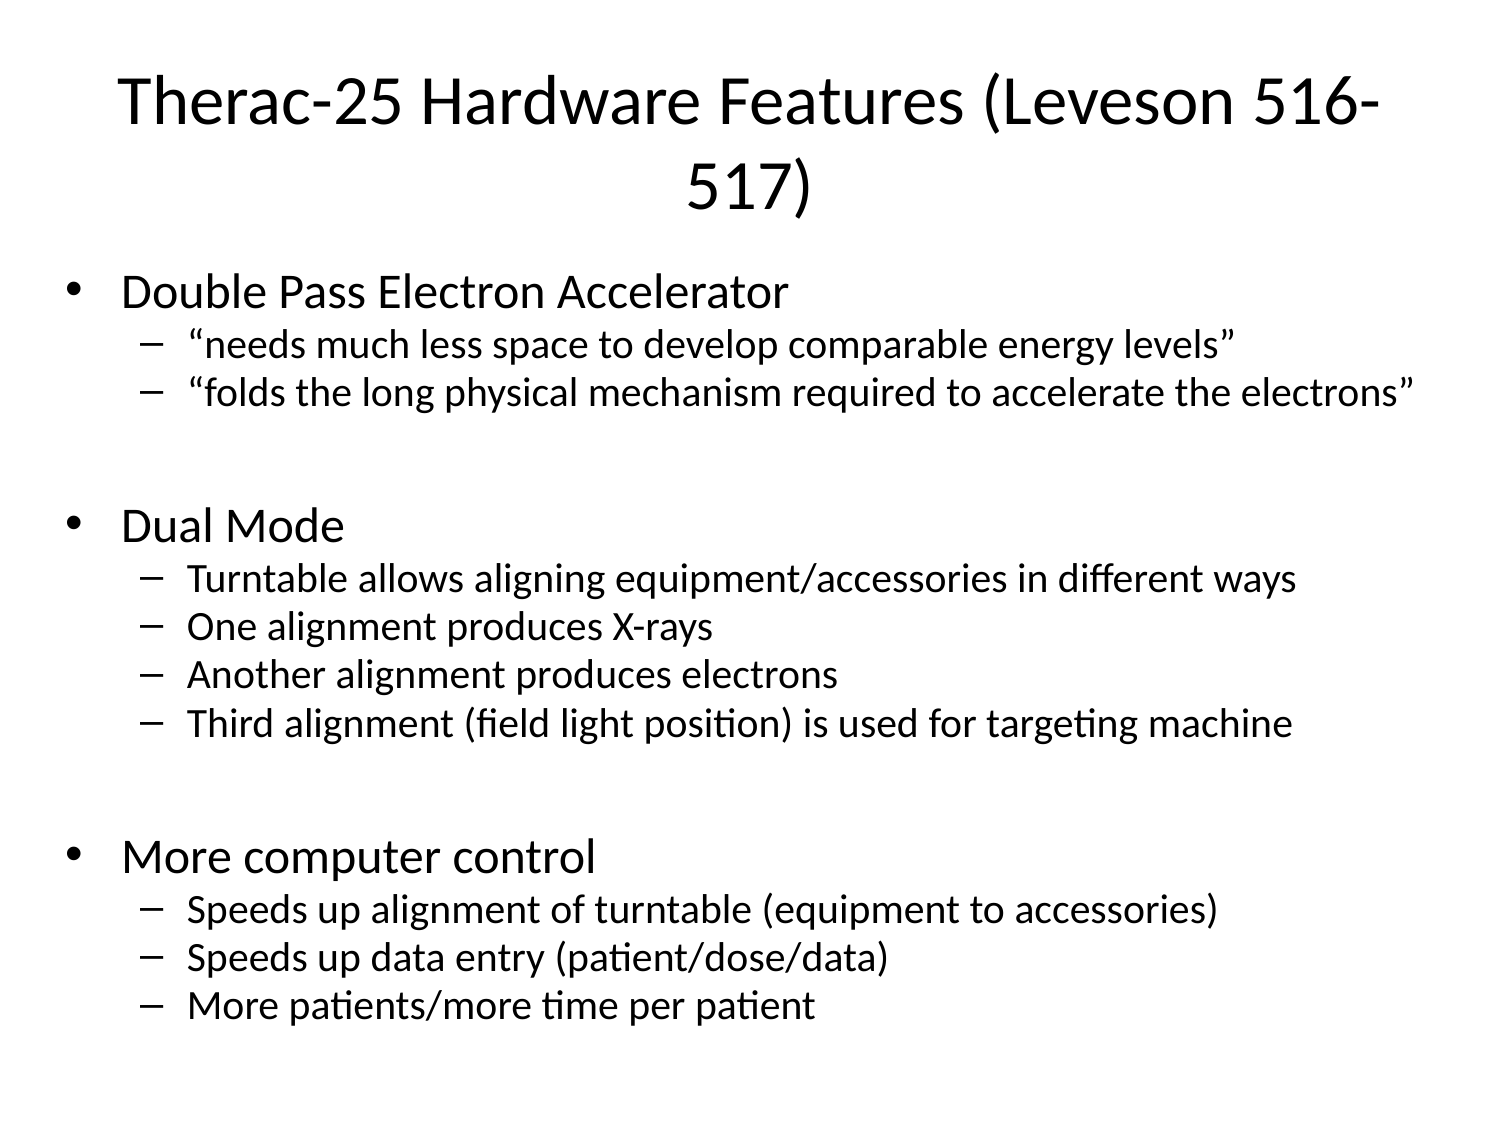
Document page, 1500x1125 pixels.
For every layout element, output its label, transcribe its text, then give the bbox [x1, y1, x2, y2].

list Double Pass Electron Accelerator “needs much less space to develop comparable energy levels” “folds the long physical mechanism required to accelerate the electrons” Dual Mode Turntable allows aligning equipment/accessories in different ways One alignment produces X-rays Another alignment produces electrons Third alignment (field light position) is used for targeting machine More computer control Speeds up alignment of turntable (equipment to accessories) Speeds up data entry (patient/dose/data) More patients/more time per patient [50, 262, 1463, 1063]
title Therac-25 Hardware Features (Leveson 516-517) [75, 45, 1425, 233]
